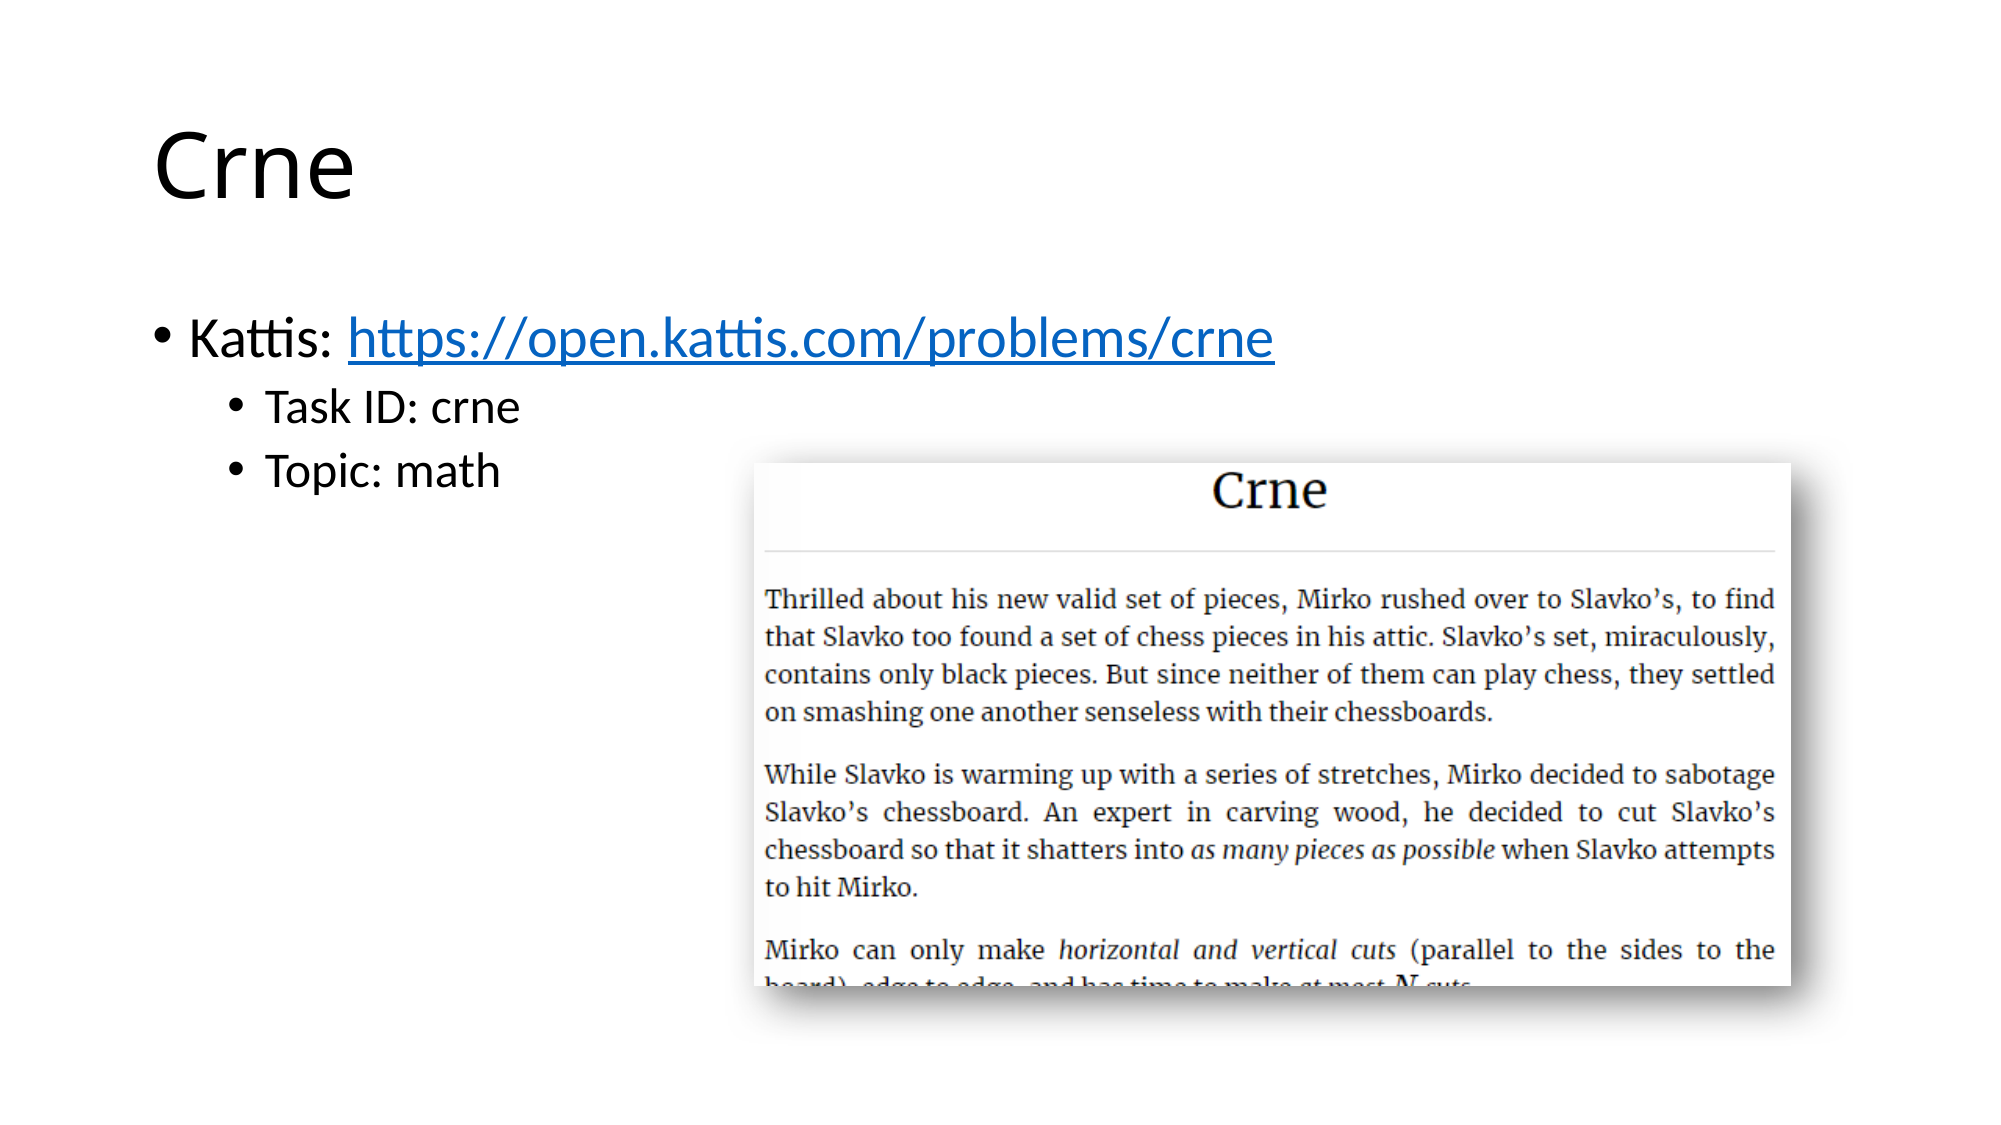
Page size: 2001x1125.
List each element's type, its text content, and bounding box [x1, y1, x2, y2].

picture [754, 463, 1791, 986]
list Kattis: https://open.kattis.com/problems/crne Task ID: crne Topic: math [137, 299, 1863, 1014]
title Crne [137, 59, 1863, 278]
